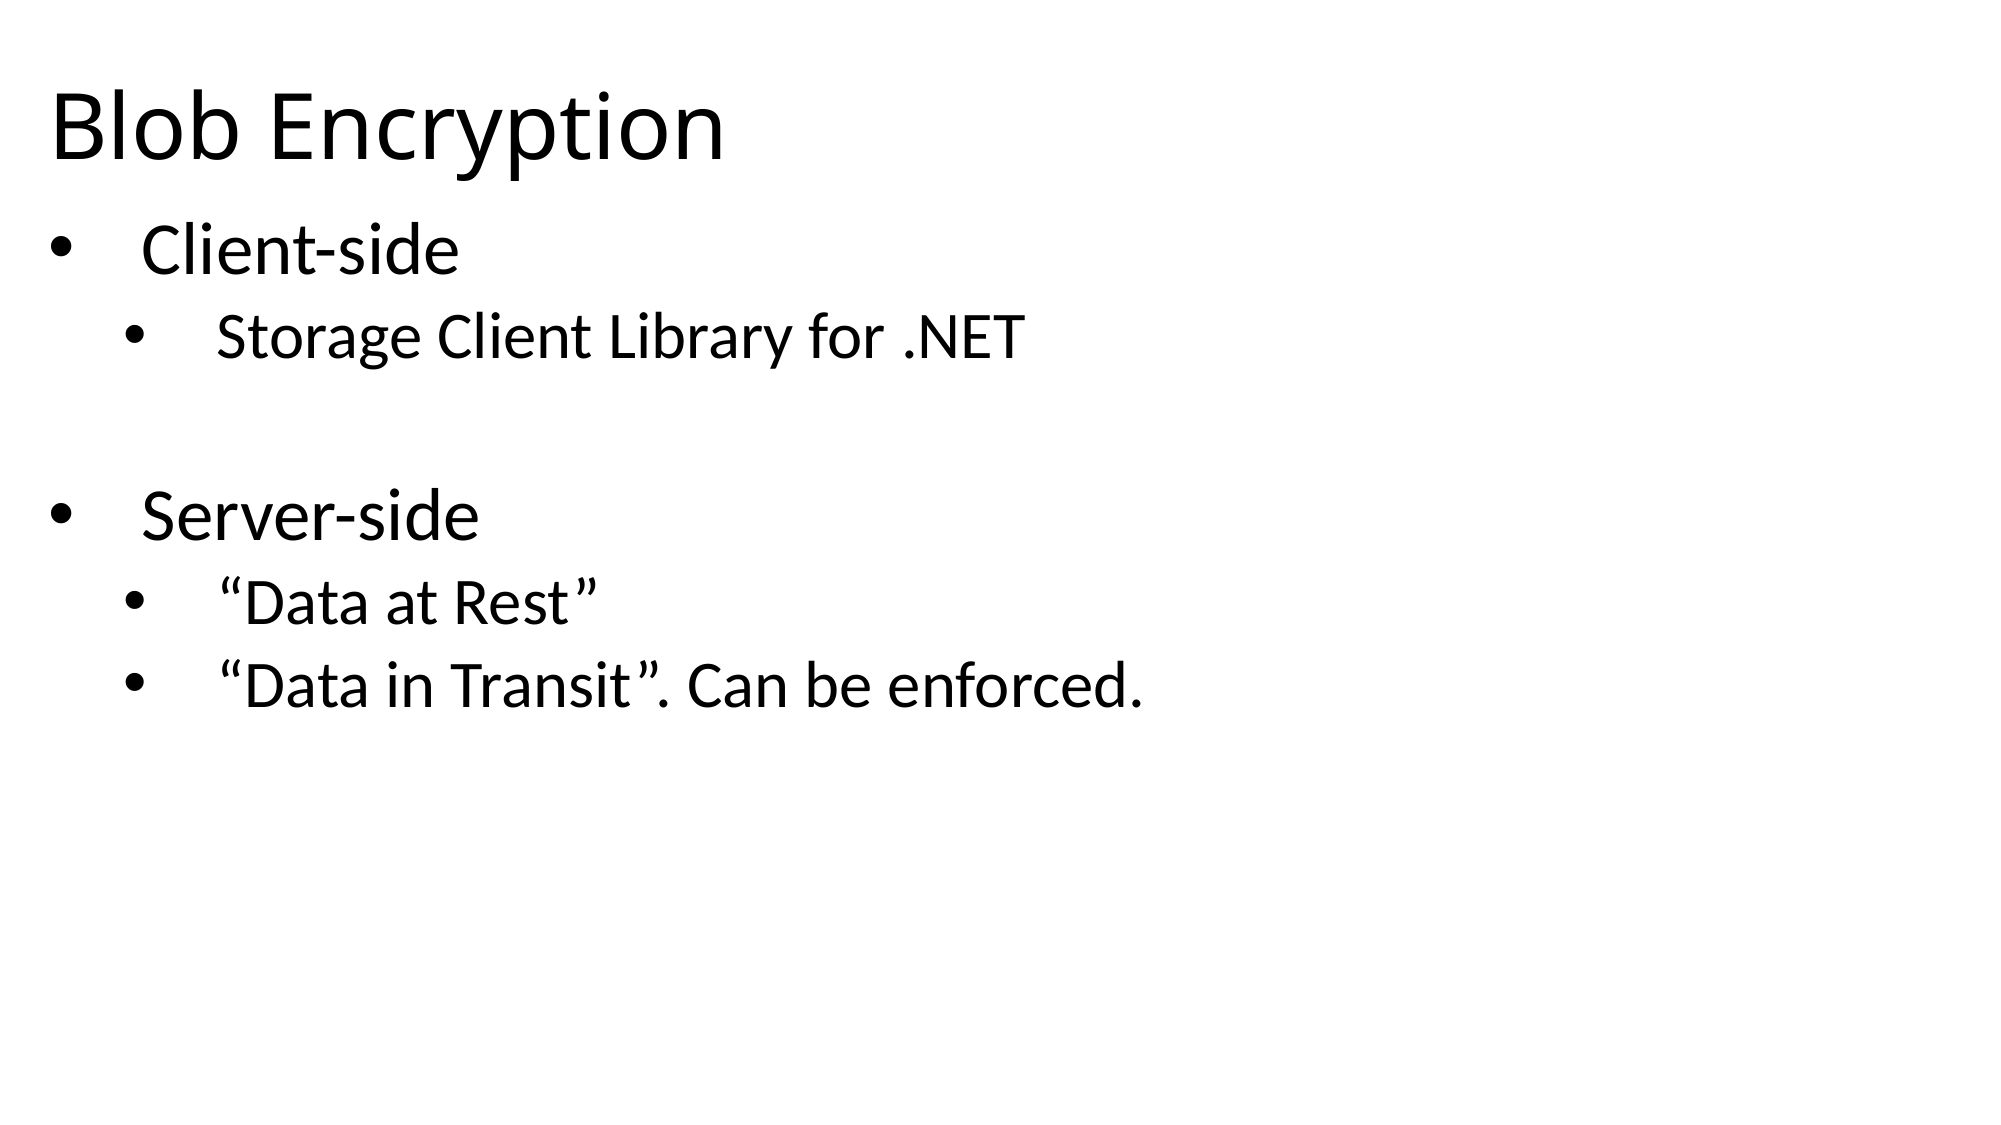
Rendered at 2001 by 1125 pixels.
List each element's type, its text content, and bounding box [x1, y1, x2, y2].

list Client-side Storage Client Library for .NET Server-side “Data at Rest” “Data in Transit”. Can be enforced. [33, 202, 1966, 1012]
title Blob Encryption [33, 57, 1966, 202]
